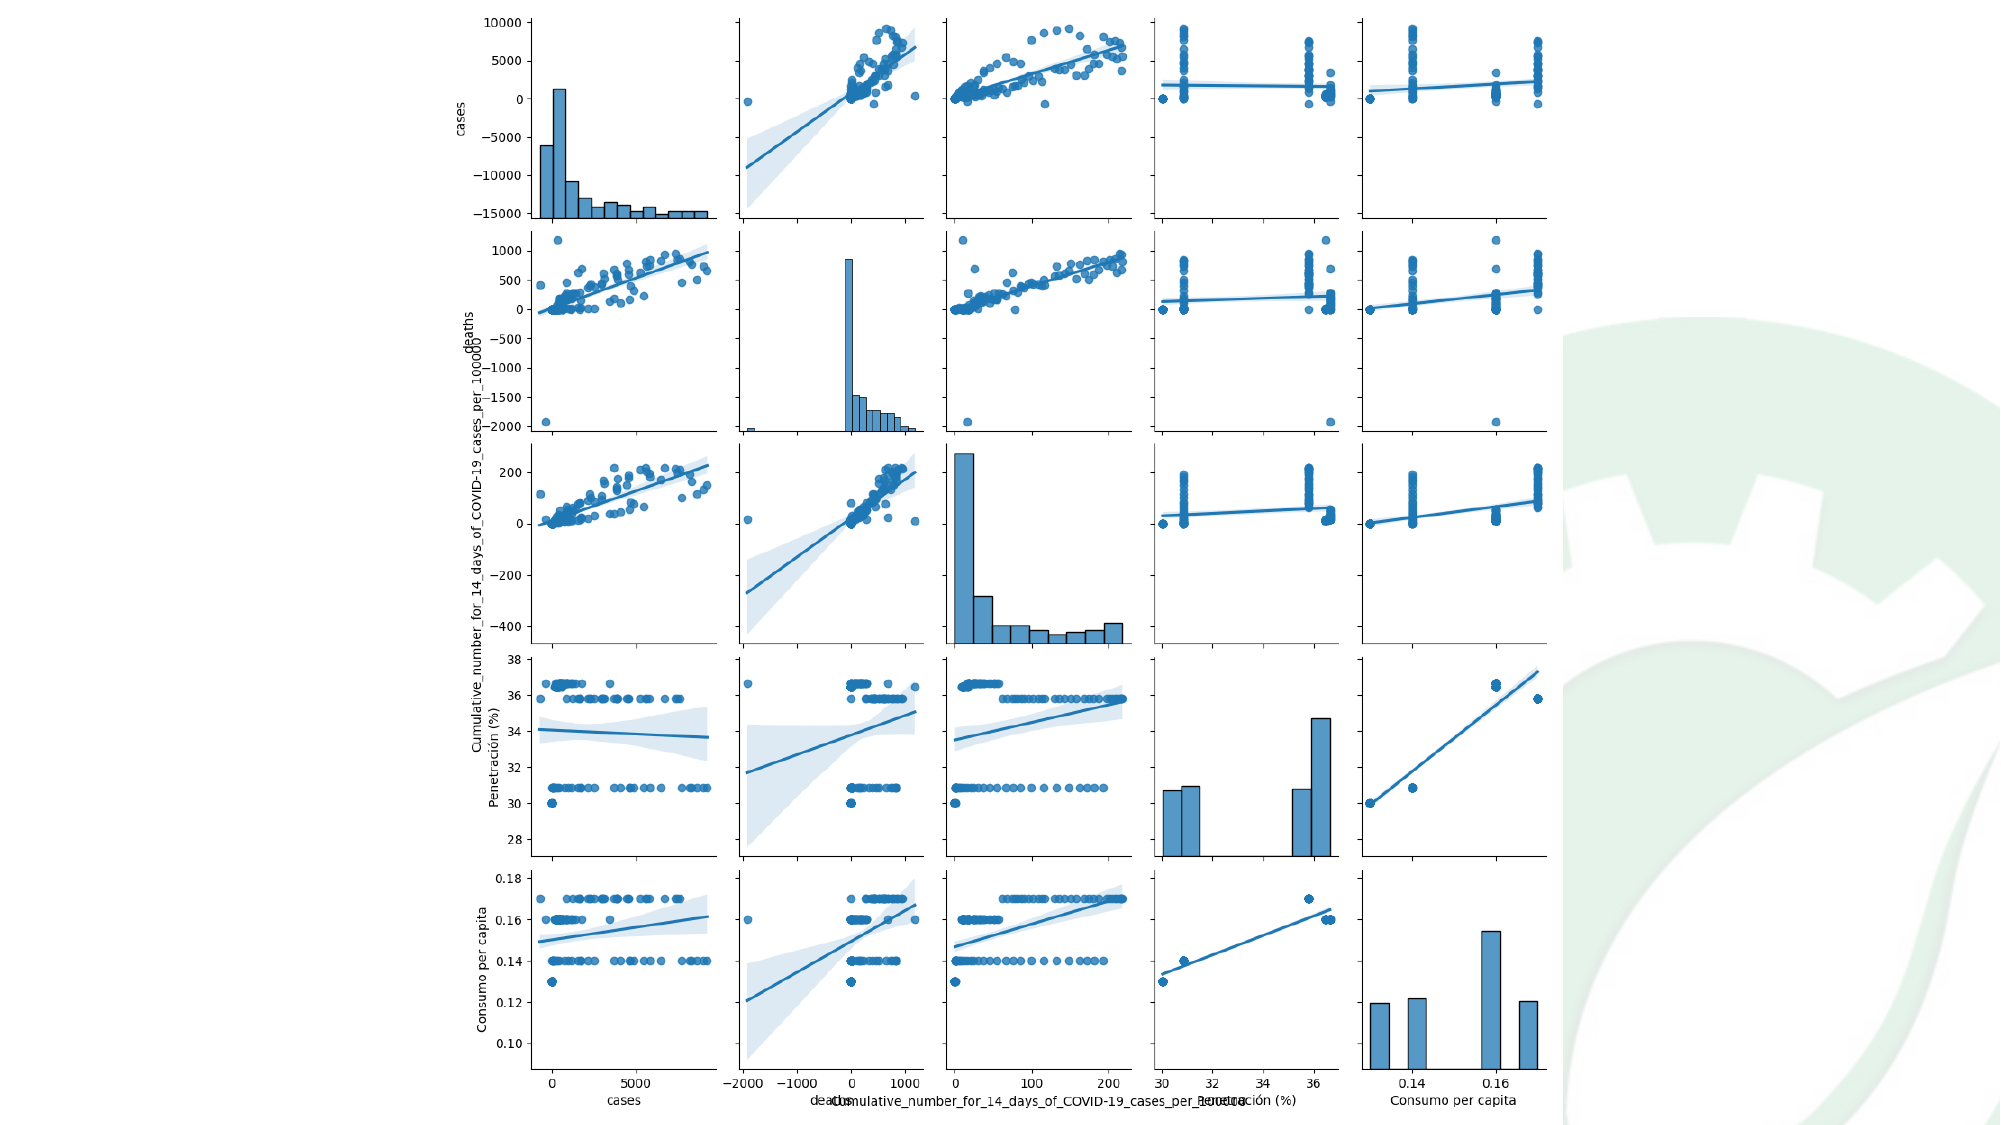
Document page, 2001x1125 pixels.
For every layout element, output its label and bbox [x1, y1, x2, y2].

picture [437, 0, 2000, 1125]
